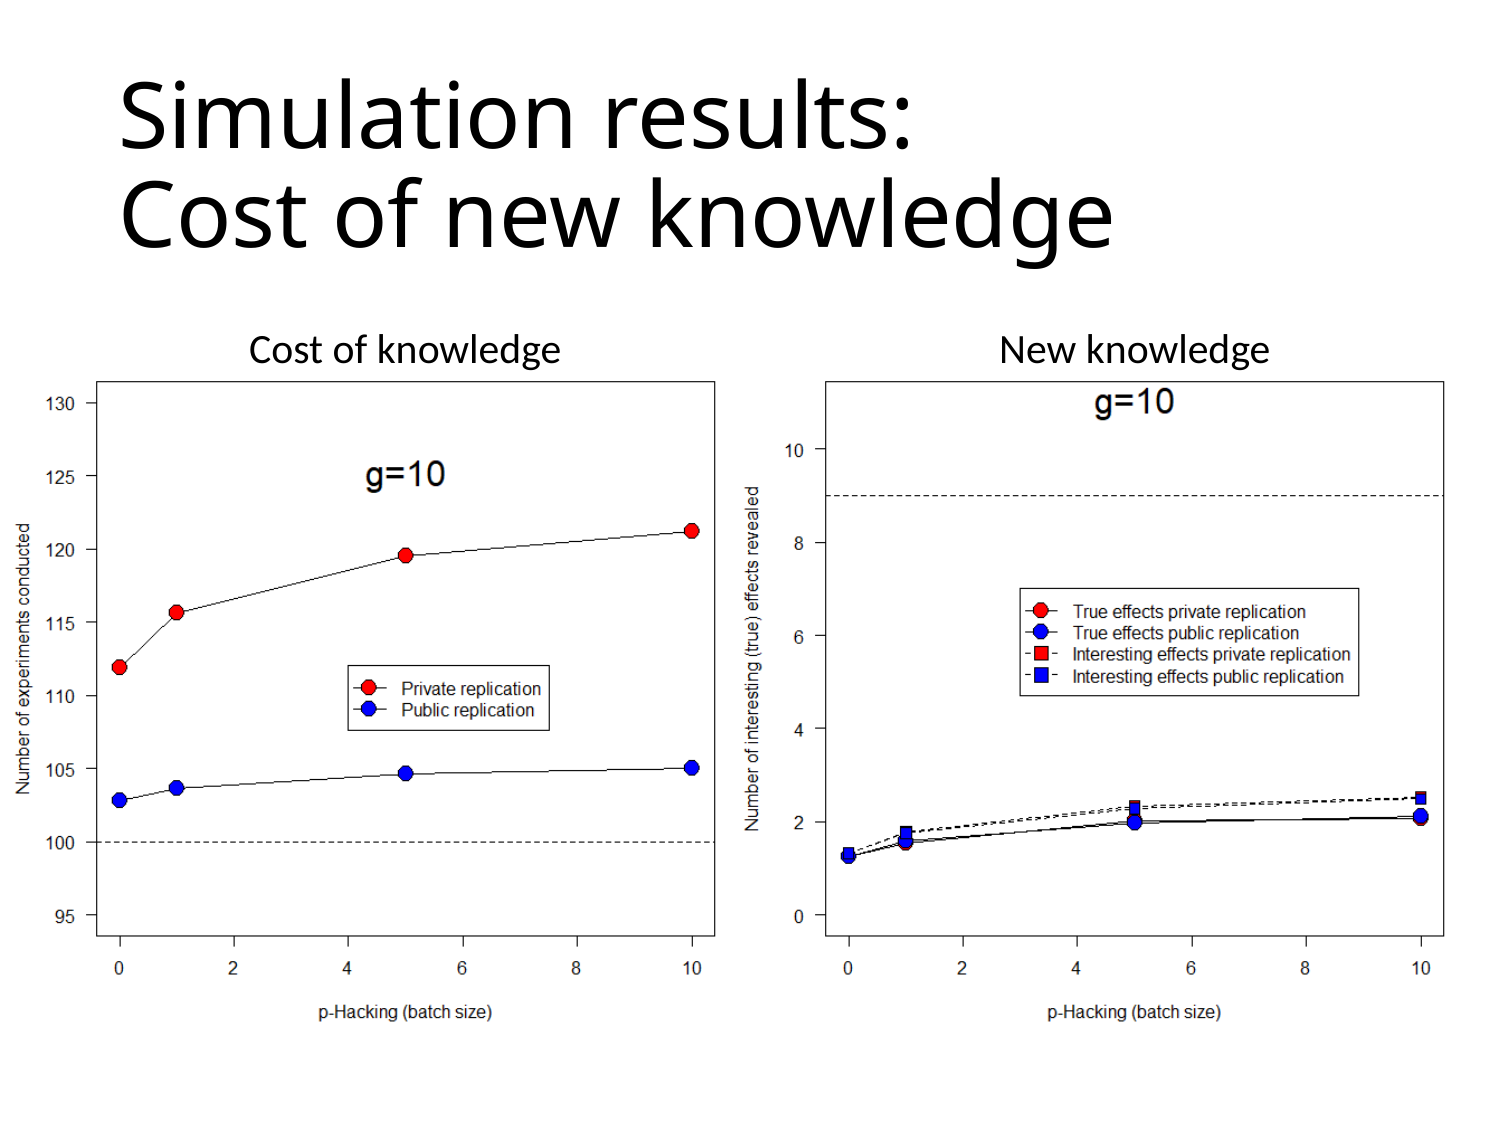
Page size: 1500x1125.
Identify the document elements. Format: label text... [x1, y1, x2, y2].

picture [9, 294, 1489, 1045]
title Simulation results: Cost of new knowledge [103, 59, 1397, 278]
